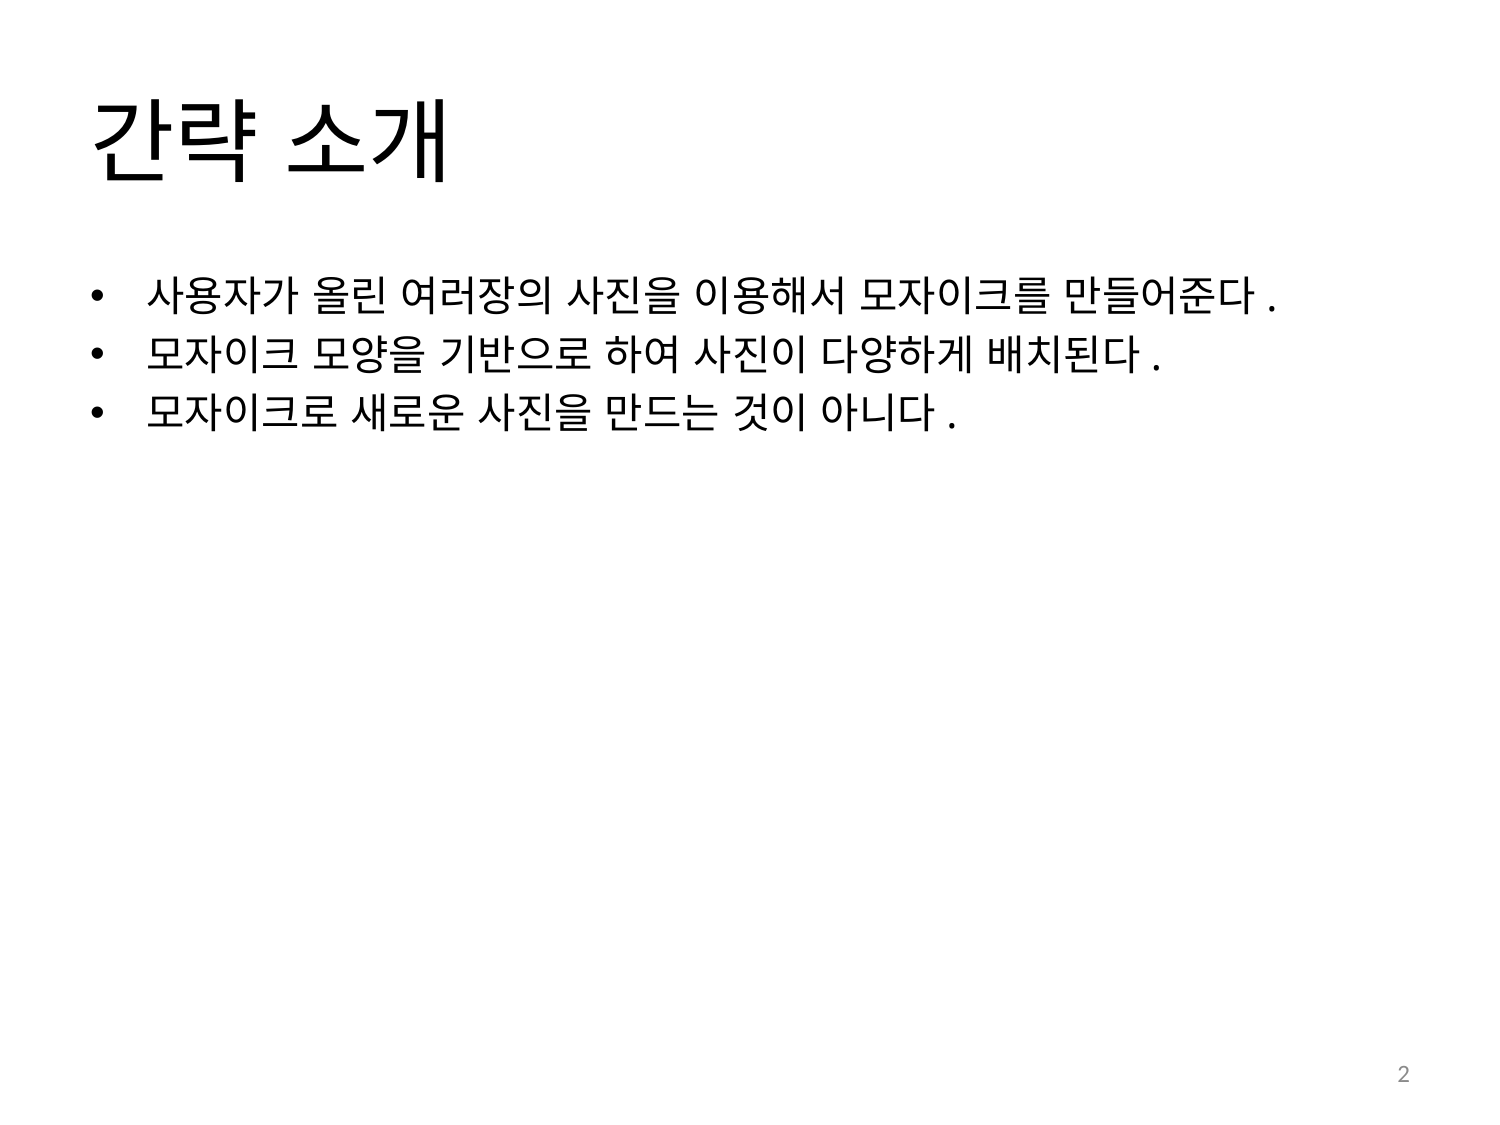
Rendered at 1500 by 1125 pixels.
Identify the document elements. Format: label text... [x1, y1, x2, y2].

list 사용자가 올린 여러장의 사진을 이용해서 모자이크를 만들어준다. 모자이크 모양을 기반으로 하여 사진이 다양하게 배치된다. 모자이크로 새로운 사진을 만드는 것이 아니다. [75, 262, 1425, 1005]
slide_number 2 [1074, 1042, 1425, 1103]
title 간략 소개 [75, 45, 1425, 233]
